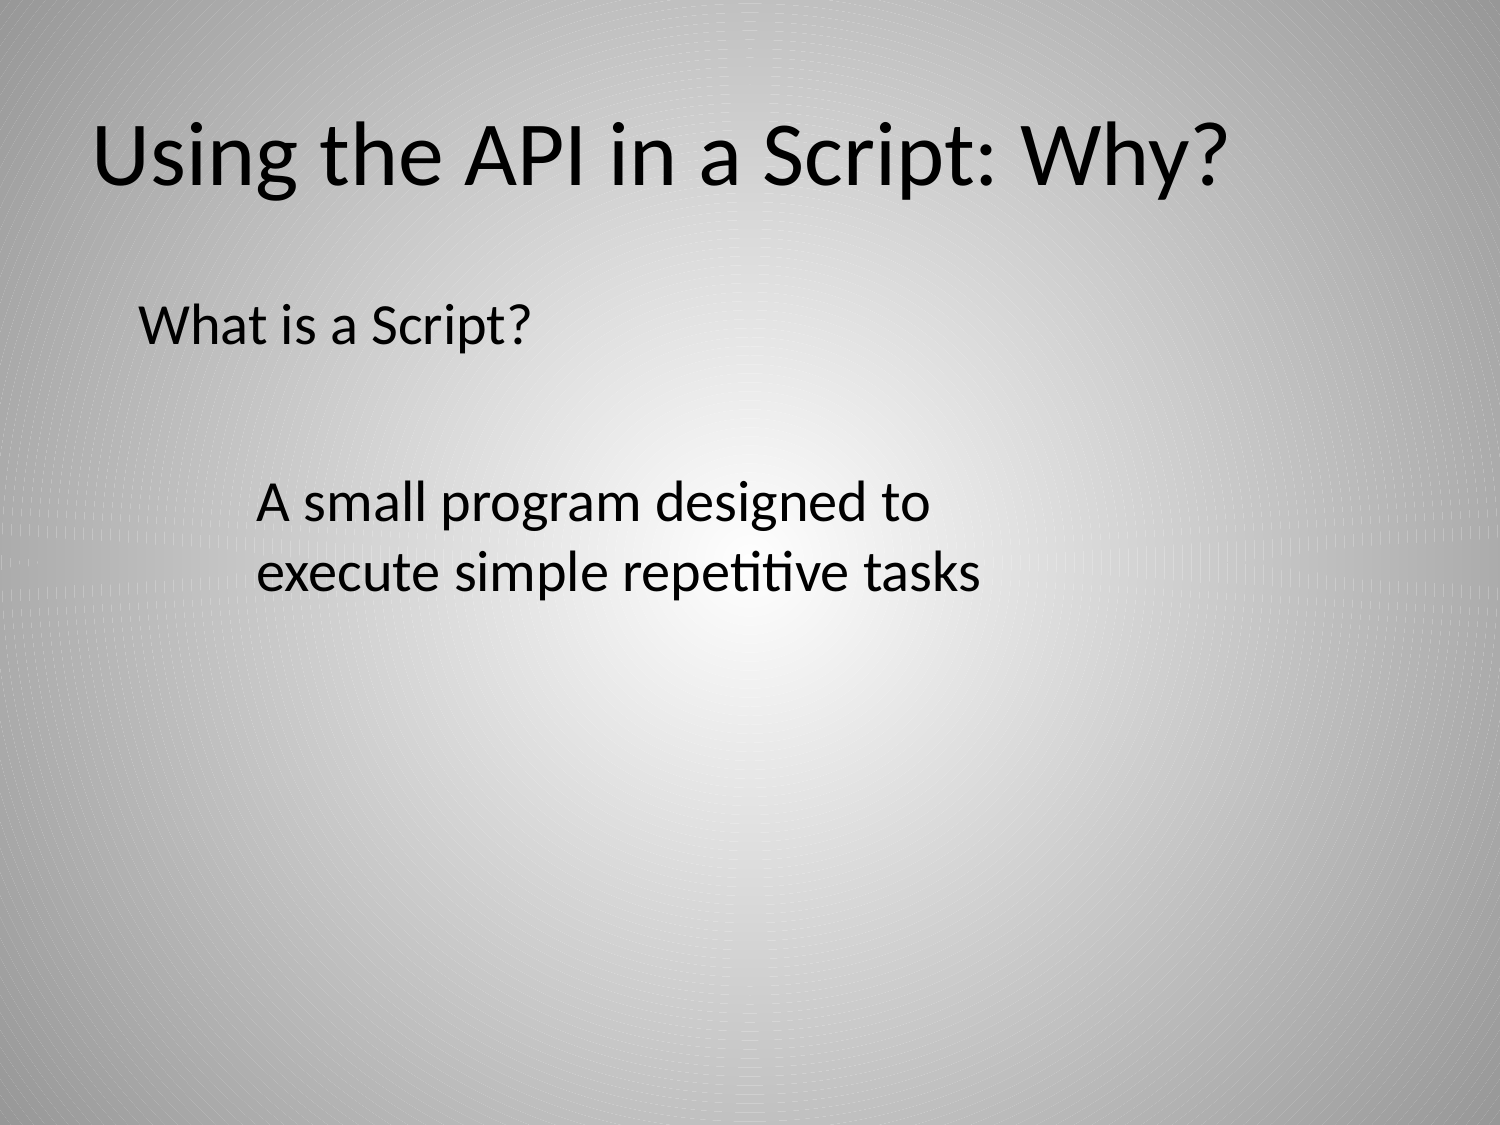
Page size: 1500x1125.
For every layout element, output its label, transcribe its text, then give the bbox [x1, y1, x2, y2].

text_box What is a Script? [123, 278, 621, 364]
text_box A small program designed to execute simple repetitive tasks [242, 456, 1081, 611]
title Using the API in a Script: Why? [76, 54, 1427, 243]
